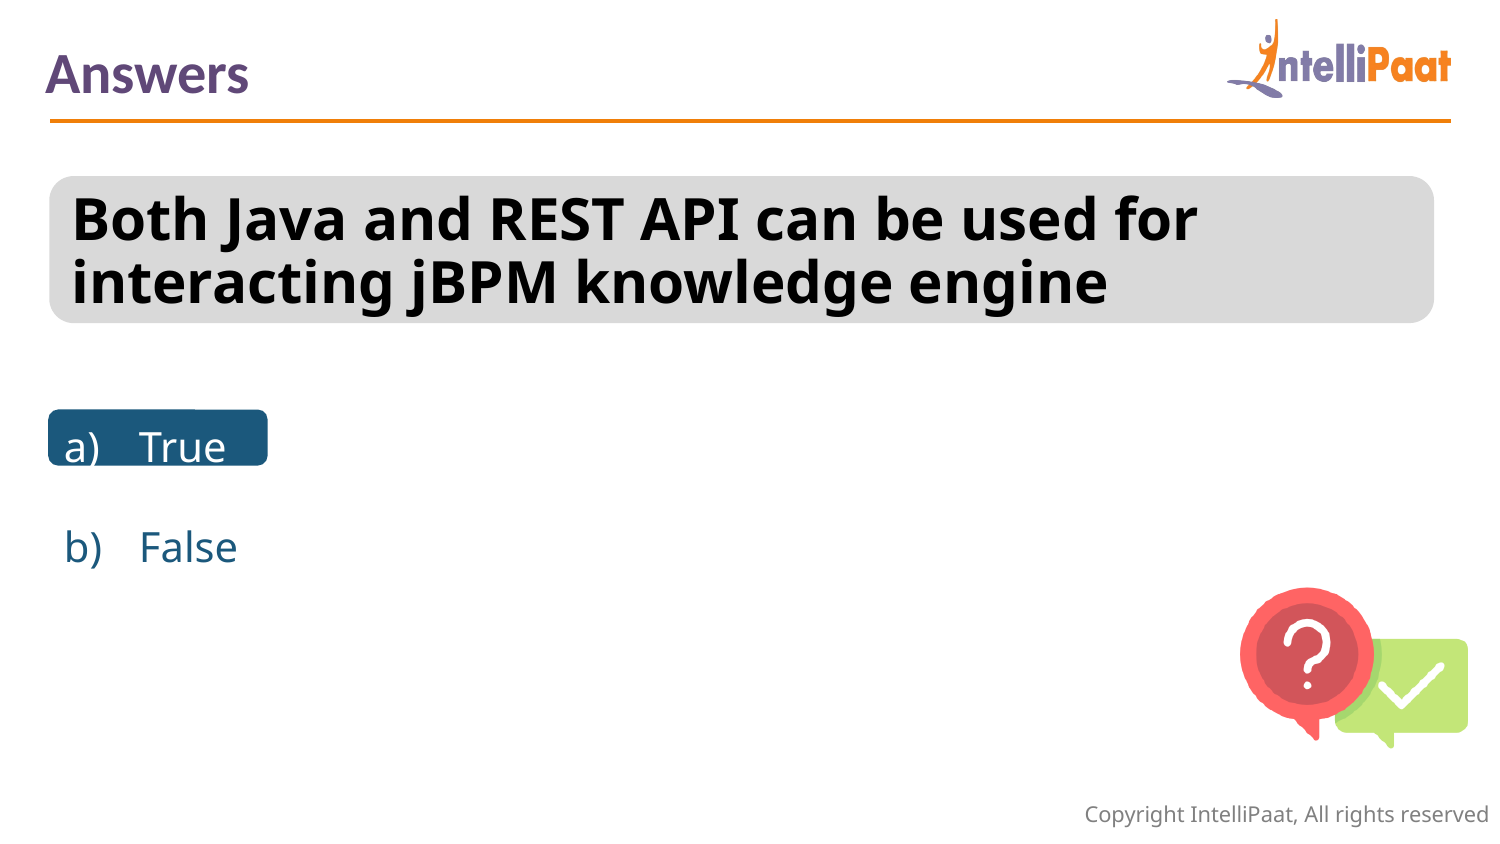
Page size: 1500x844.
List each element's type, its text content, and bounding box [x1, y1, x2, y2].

text_box True False [49, 363, 922, 579]
text_box Answers [30, 27, 266, 113]
picture [1240, 554, 1468, 781]
text_box Both Java and REST API can be used for interacting jBPM knowledge engine [49, 176, 1435, 324]
picture [1227, 19, 1451, 98]
